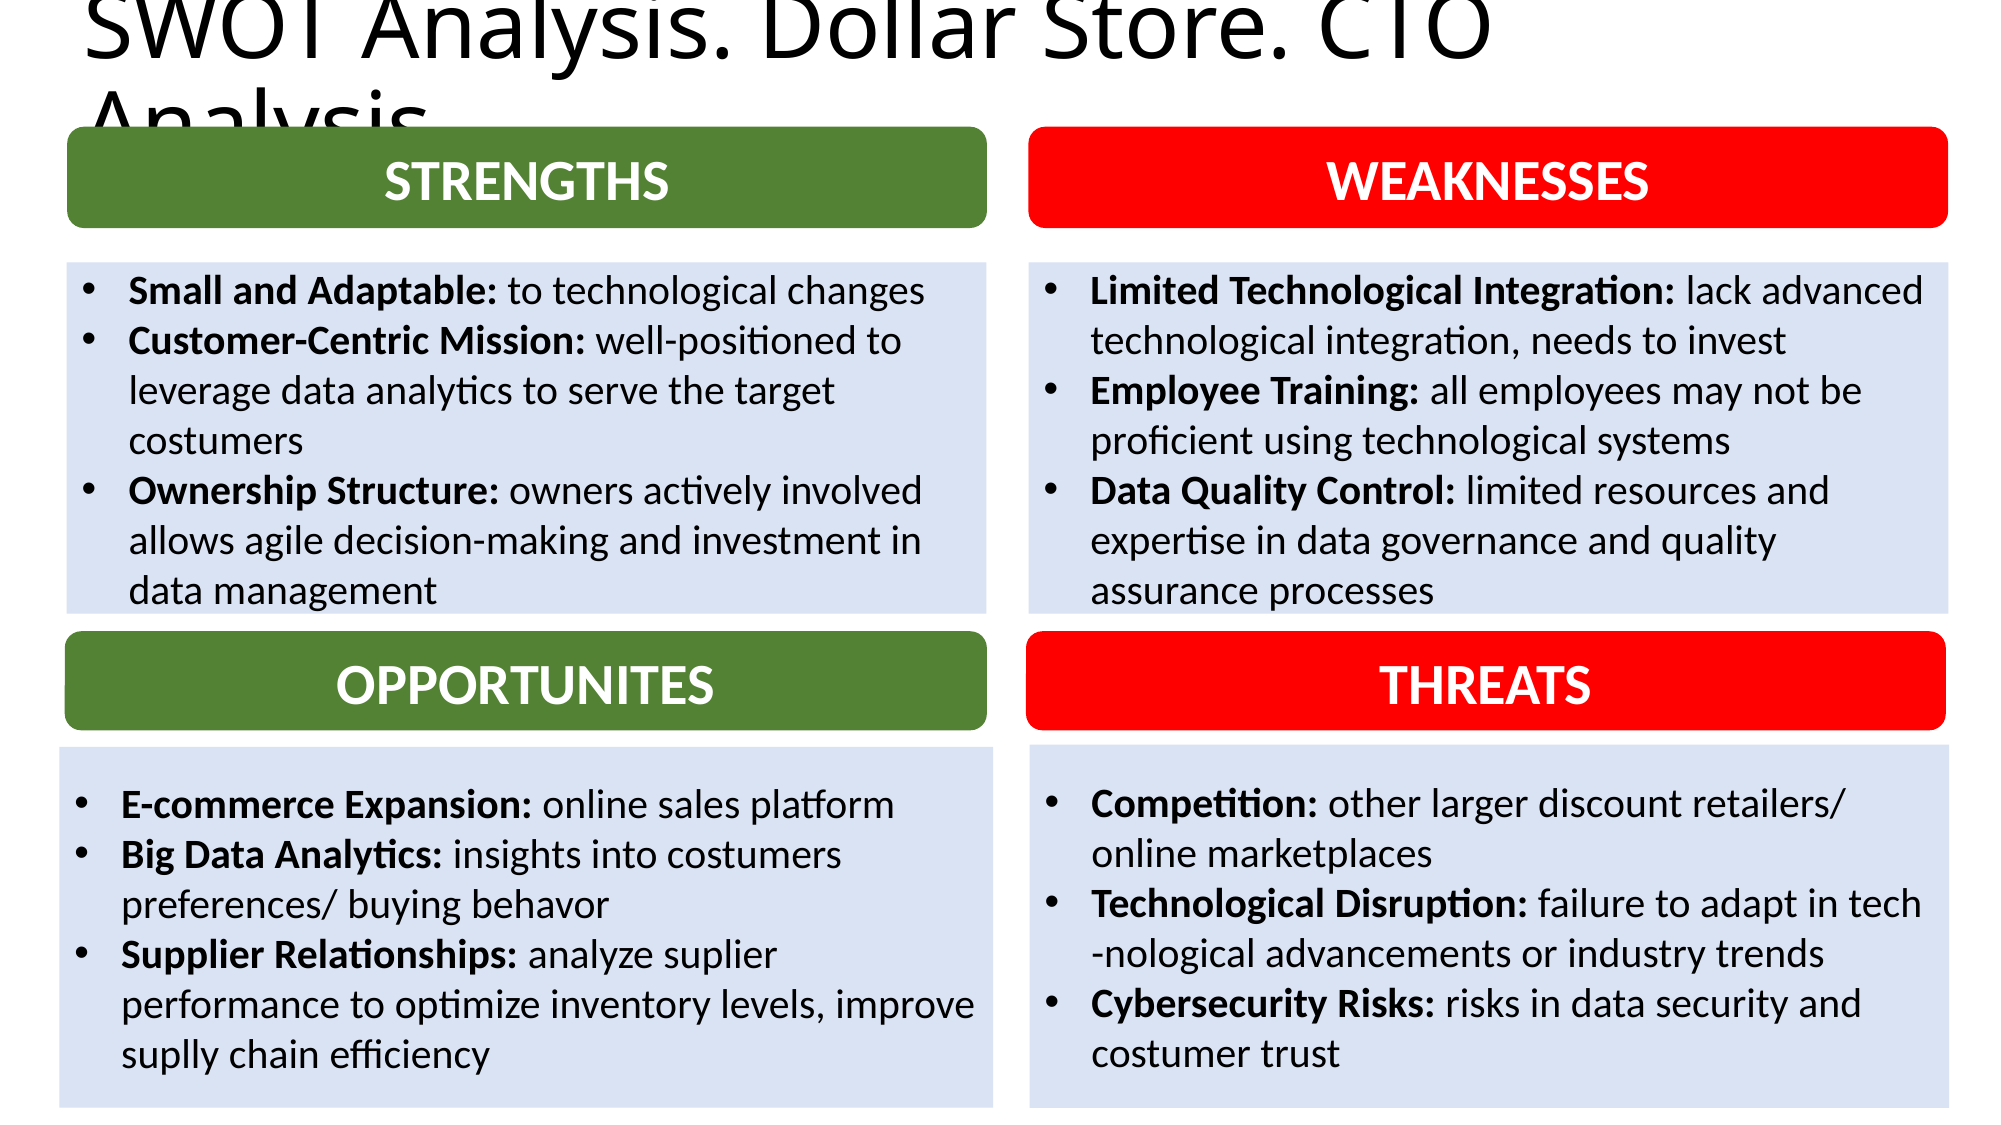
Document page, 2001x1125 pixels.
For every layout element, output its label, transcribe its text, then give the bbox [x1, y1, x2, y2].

text_box Competition: other larger discount retailers/ online marketplaces Technological Disruption: failure to adapt in tech-nological advancements or industry trends Cybersecurity Risks: risks in data security and costumer trust [1028, 744, 1950, 1109]
text_box Limited Technological Integration: lack advanced technological integration, needs to invest Employee Training: all employees may not be proficient using technological systems Data Quality Control: limited resources and expertise in data governance and quality assurance processes [1028, 261, 1949, 615]
text_box WEAKNESSES [1027, 125, 1950, 230]
text_box E-commerce Expansion: online sales platform Big Data Analytics: insights into costumers preferences/ buying behavor Supplier Relationships: analyze suplier performance to optimize inventory levels, improve suplly chain efficiency [58, 746, 994, 1109]
text_box OPPORTUNITES [63, 630, 988, 732]
text_box THREATS [1024, 630, 1947, 732]
title SWOT Analysis. Dollar Store. CTO Analysis. [68, 18, 1793, 139]
text_box STRENGTHS [66, 125, 988, 230]
text_box Small and Adaptable: to technological changes Customer-Centric Mission: well-positioned to leverage data analytics to serve the target costumers Ownership Structure: owners actively involved allows agile decision-making and investment in data management [66, 261, 987, 615]
